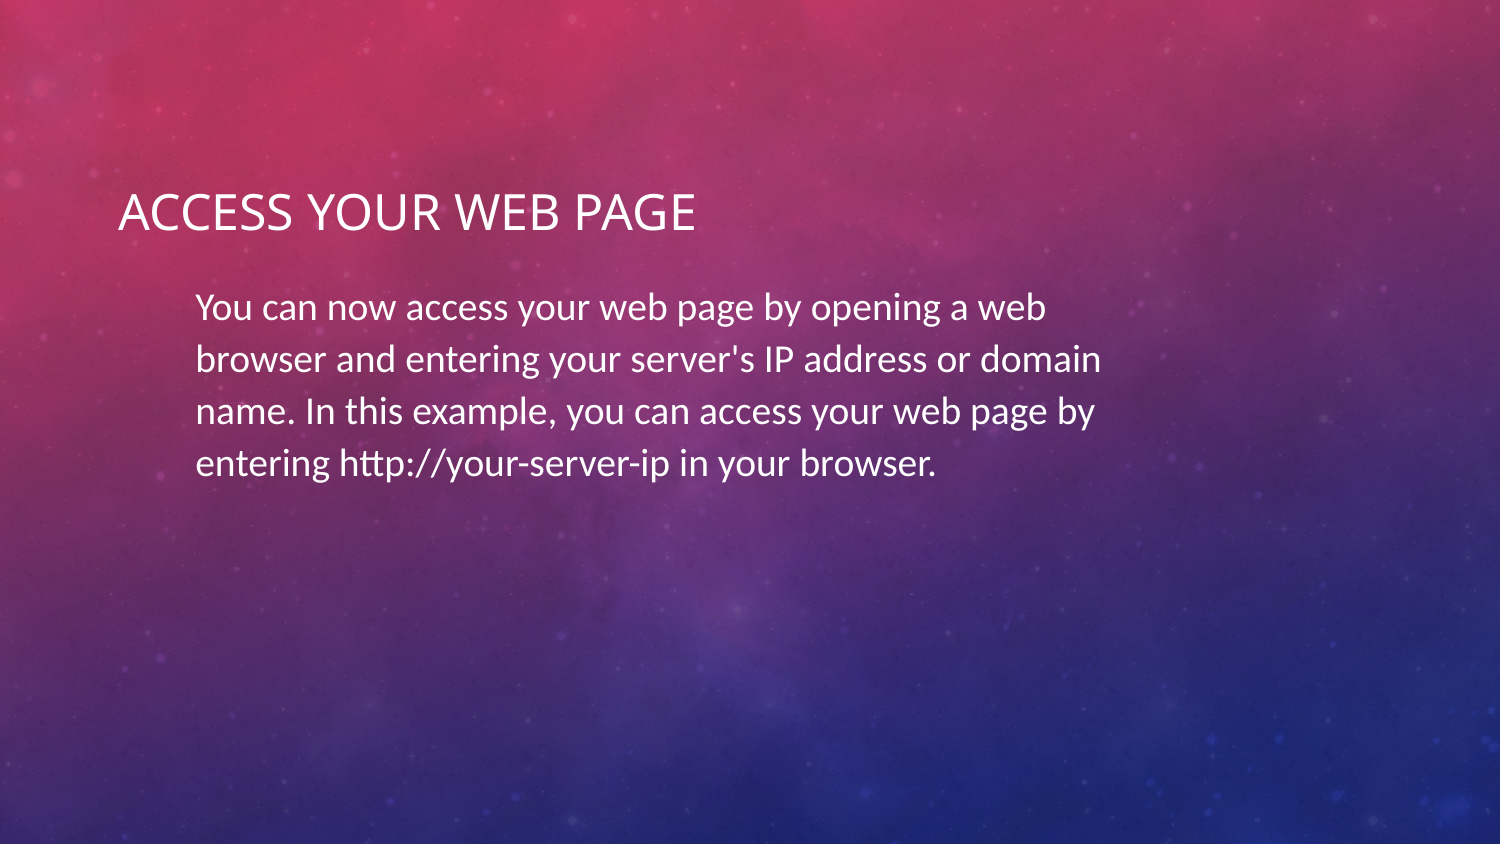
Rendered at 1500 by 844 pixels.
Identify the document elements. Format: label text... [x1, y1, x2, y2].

subtitle You can now access your web page by opening a web browser and entering your server's IP address or domain name. In this example, you can access your web page by entering http://your-server-ip in your browser. [105, 260, 1168, 758]
picture [0, 0, 1500, 844]
title Access Your Web Page [103, 151, 1168, 271]
